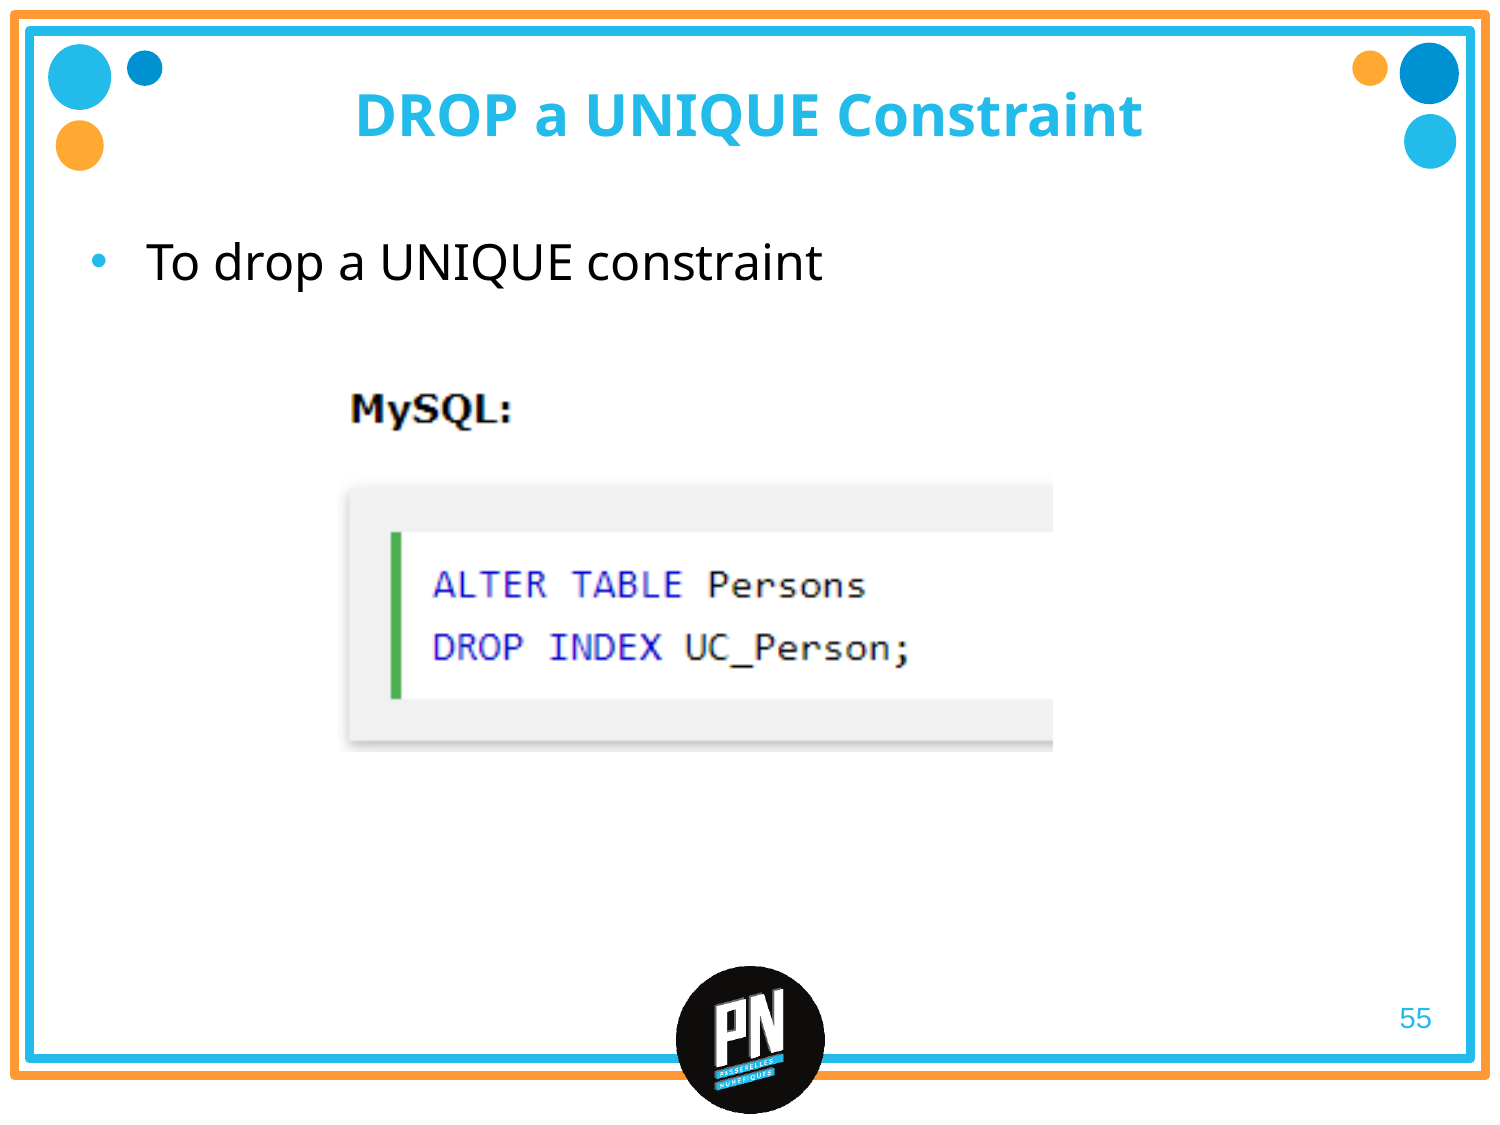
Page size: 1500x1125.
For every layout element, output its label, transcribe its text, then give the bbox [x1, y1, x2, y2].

picture [337, 387, 1053, 752]
title DROP a UNIQUE Constraint [75, 36, 1424, 191]
list To drop a UNIQUE constraint [75, 222, 1424, 866]
picture [674, 964, 826, 1115]
